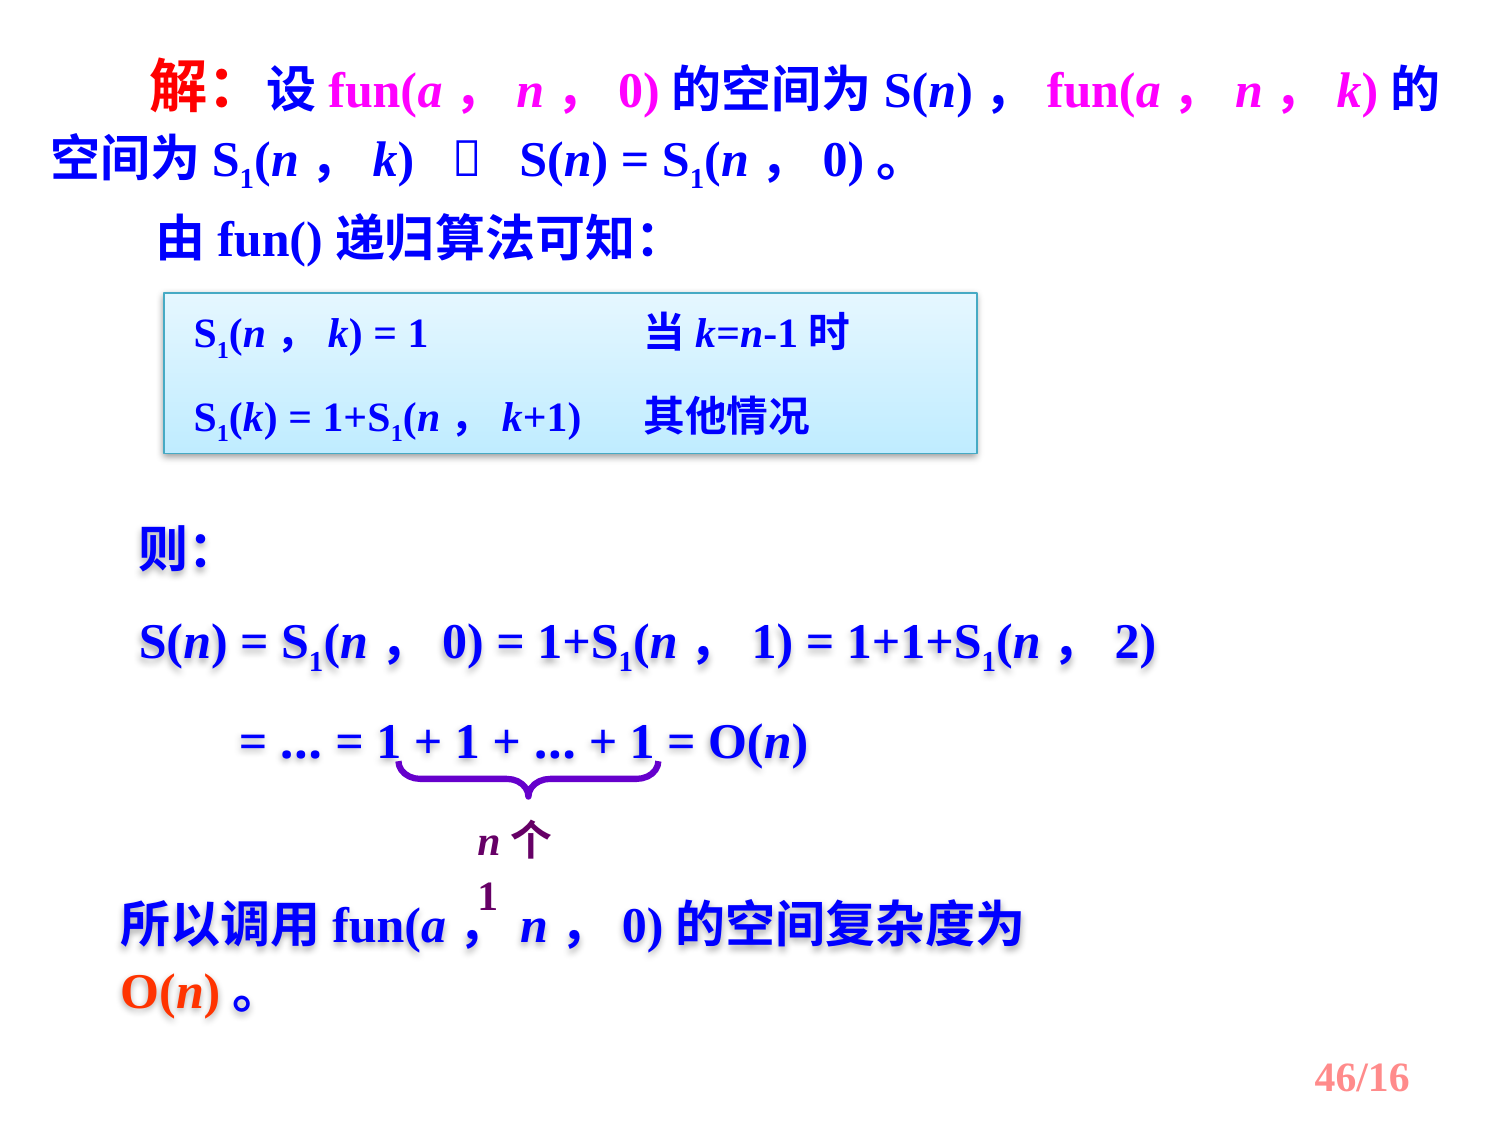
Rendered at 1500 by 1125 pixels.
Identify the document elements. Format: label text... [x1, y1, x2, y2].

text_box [398, 760, 659, 868]
text_box 解：设fun(a，n，0)的空间为S(n)，fun(a，n，k)的空间为S1(n，k)  S(n) = S1(n，0)。 [35, 35, 1465, 202]
text_box 则： S(n) = S1(n，0) = 1+S1(n，1) = 1+1+S1(n，2) = … = 1 + 1 + … + 1 = O(n) [123, 503, 1247, 776]
slide_number 46 [1074, 1042, 1425, 1103]
text_box 所以调用fun(a，n，0)的空间复杂度为O(n)。 [105, 878, 1137, 1026]
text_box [140, 192, 978, 445]
